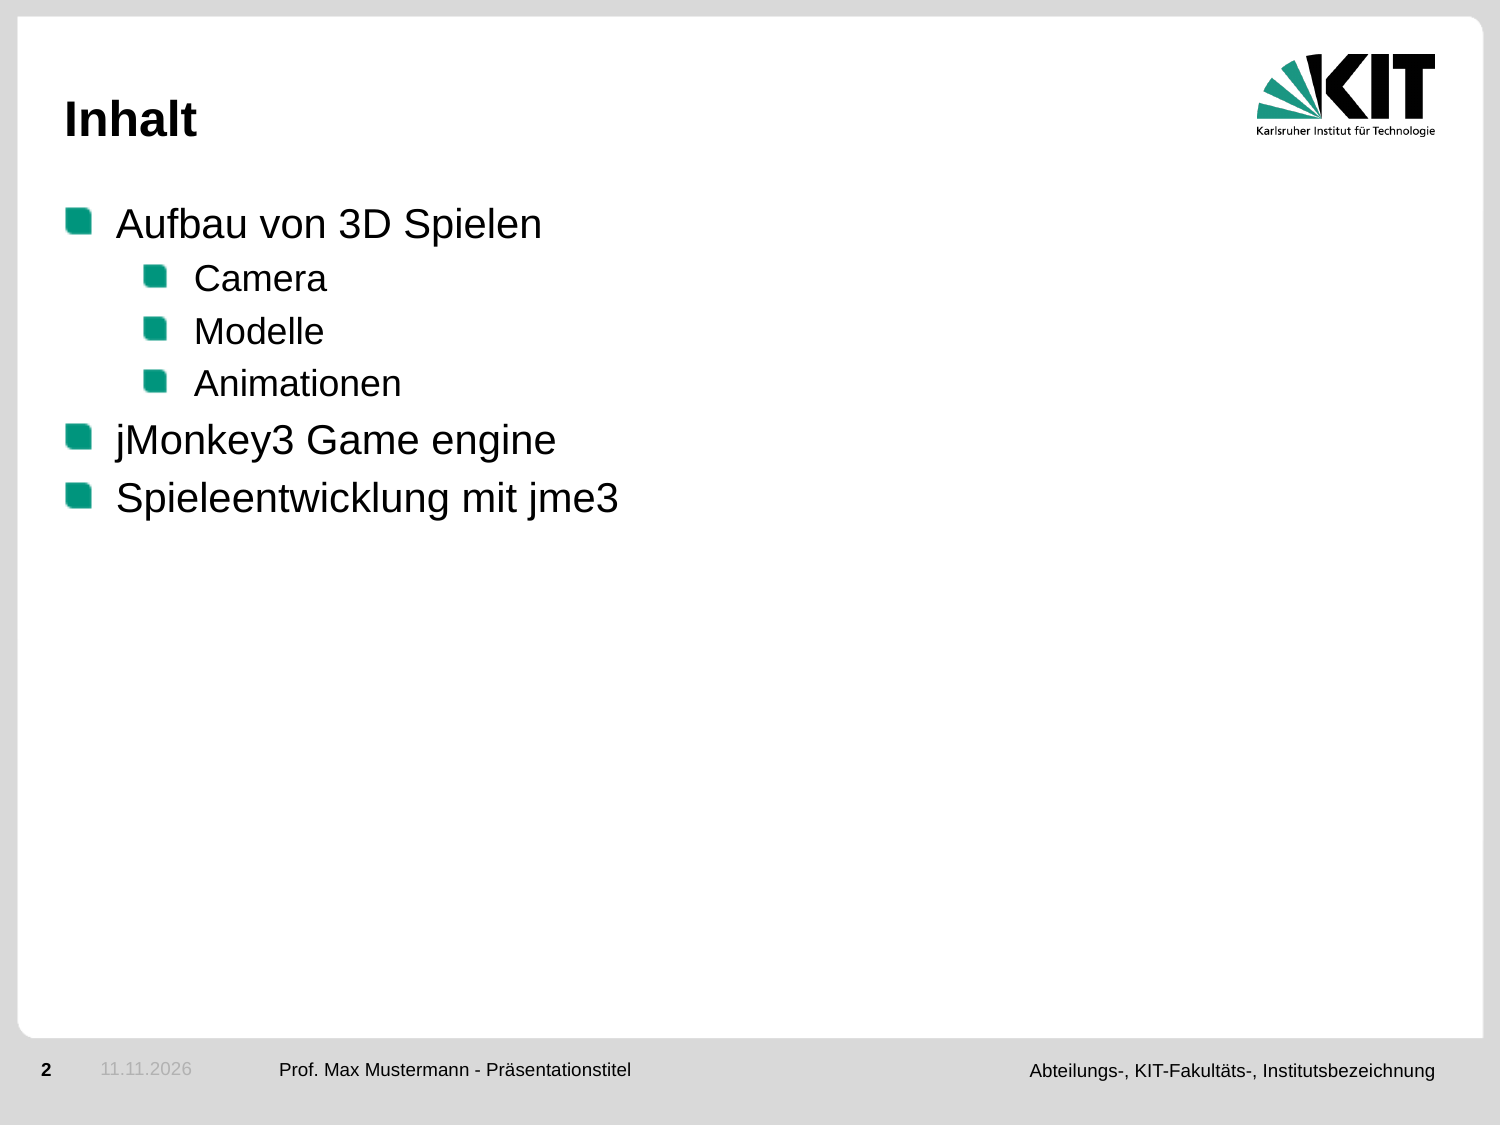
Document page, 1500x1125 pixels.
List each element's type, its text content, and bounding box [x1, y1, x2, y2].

footer Prof. Max Mustermann - Präsentationstitel [279, 1057, 976, 1117]
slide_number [100, 1057, 272, 1117]
picture [0, 0, 1500, 1125]
list Aufbau von 3D Spielen Camera Modelle Animationen jMonkey3 Game engine Spieleentwicklung mit jme3 [64, 196, 1436, 1000]
title Inhalt [64, 54, 1198, 147]
